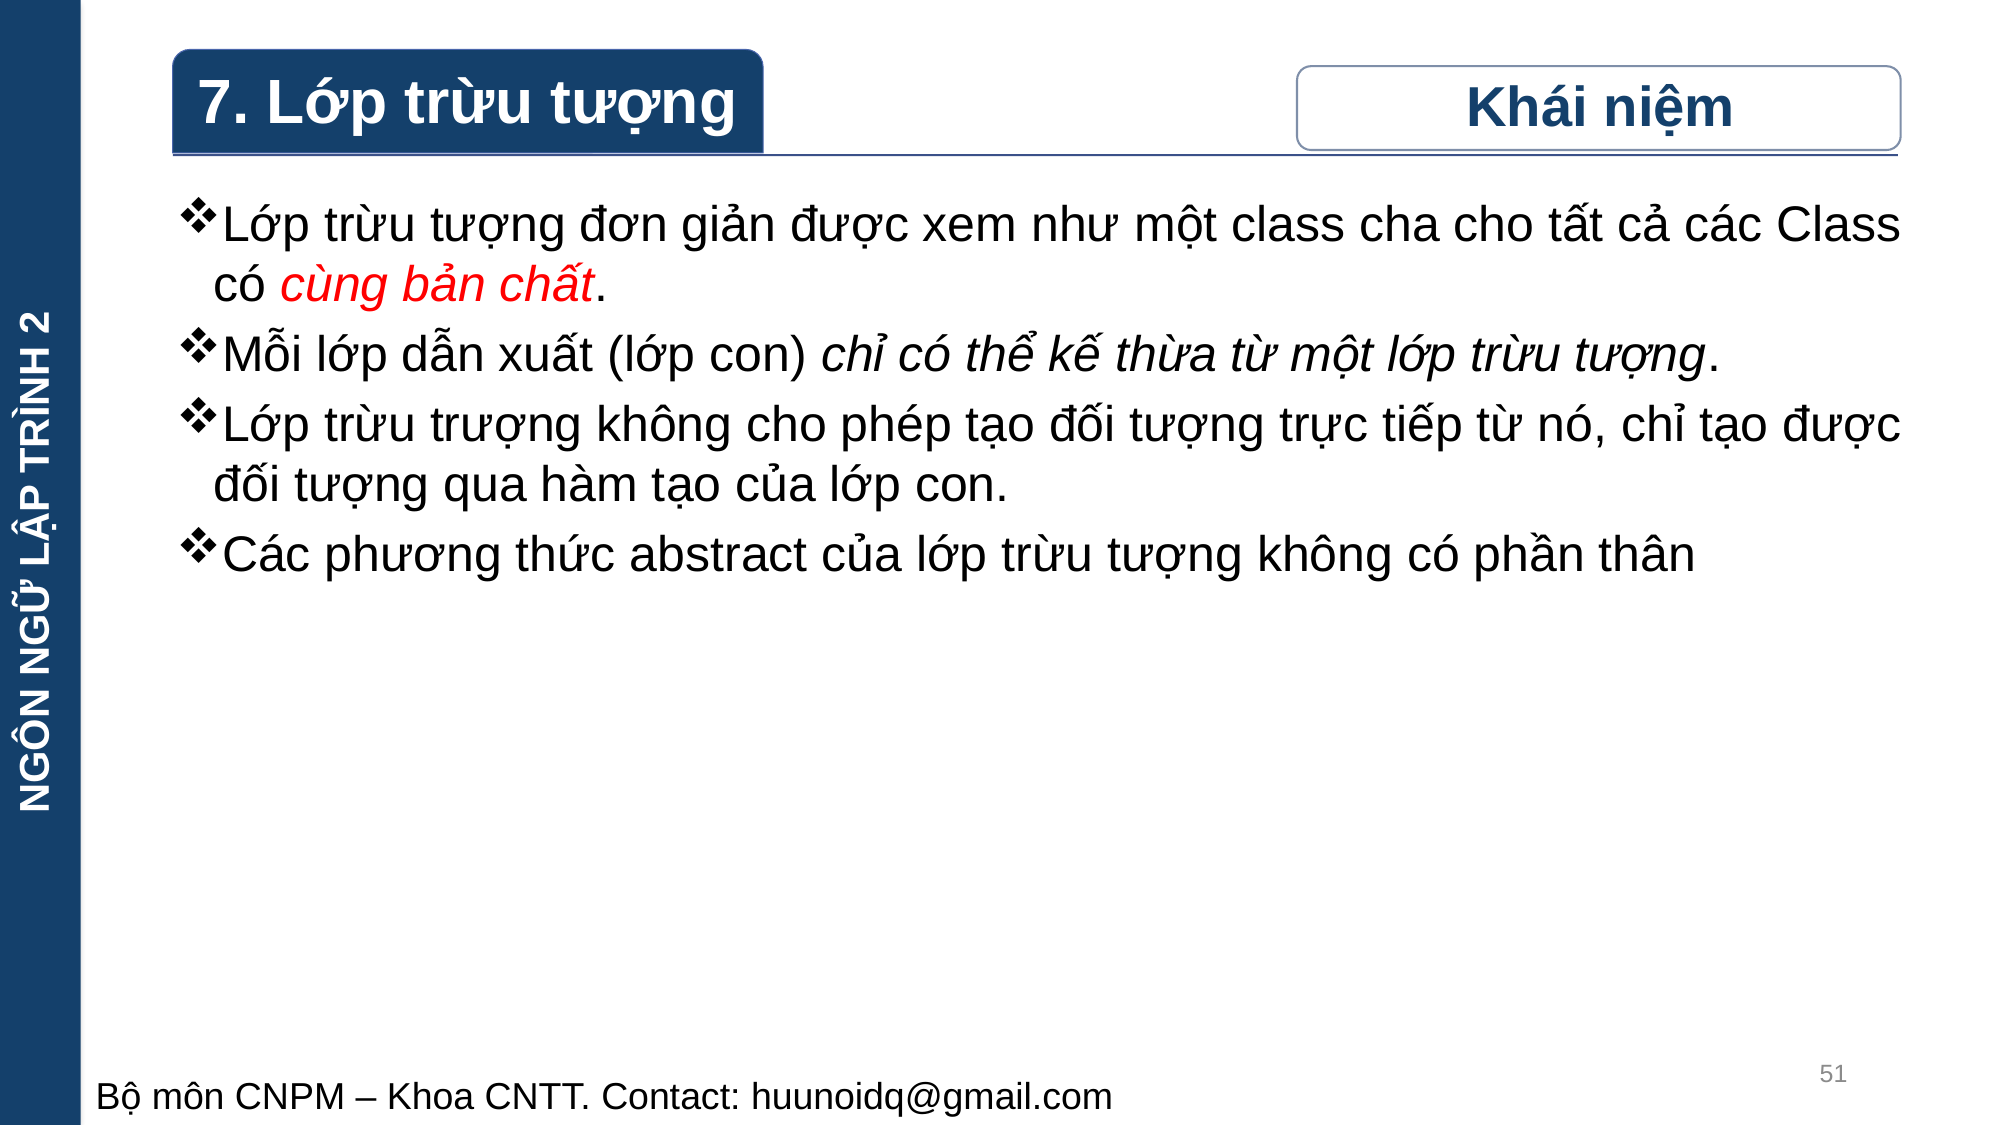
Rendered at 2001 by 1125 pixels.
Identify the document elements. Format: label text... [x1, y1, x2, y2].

slide_number 51 [1412, 1042, 1863, 1103]
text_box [1296, 66, 1924, 150]
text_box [137, 10, 1863, 228]
text_box Bộ môn CNPM – Khoa CNTT. Contact: huunoidq@gmail.com [80, 1064, 2000, 1125]
text_box NGÔN NGỮ LẬP TRÌNH 2 [0, 0, 82, 1125]
list Lớp trừu tượng đơn giản được xem như một class cha cho tất cả các Class có cùng bản chất. Mỗi lớp dẫn xuất (lớp con) chỉ có thể kế thừa từ một lớp trừu tượng. Lớp trừu trượng không cho phép tạo đối tượng trực tiếp từ nó, chỉ tạo được đối tượng qua hàm tạo của lớp con. Các phương thức abstract của lớp trừu tượng không có phần thân [161, 183, 1924, 1043]
